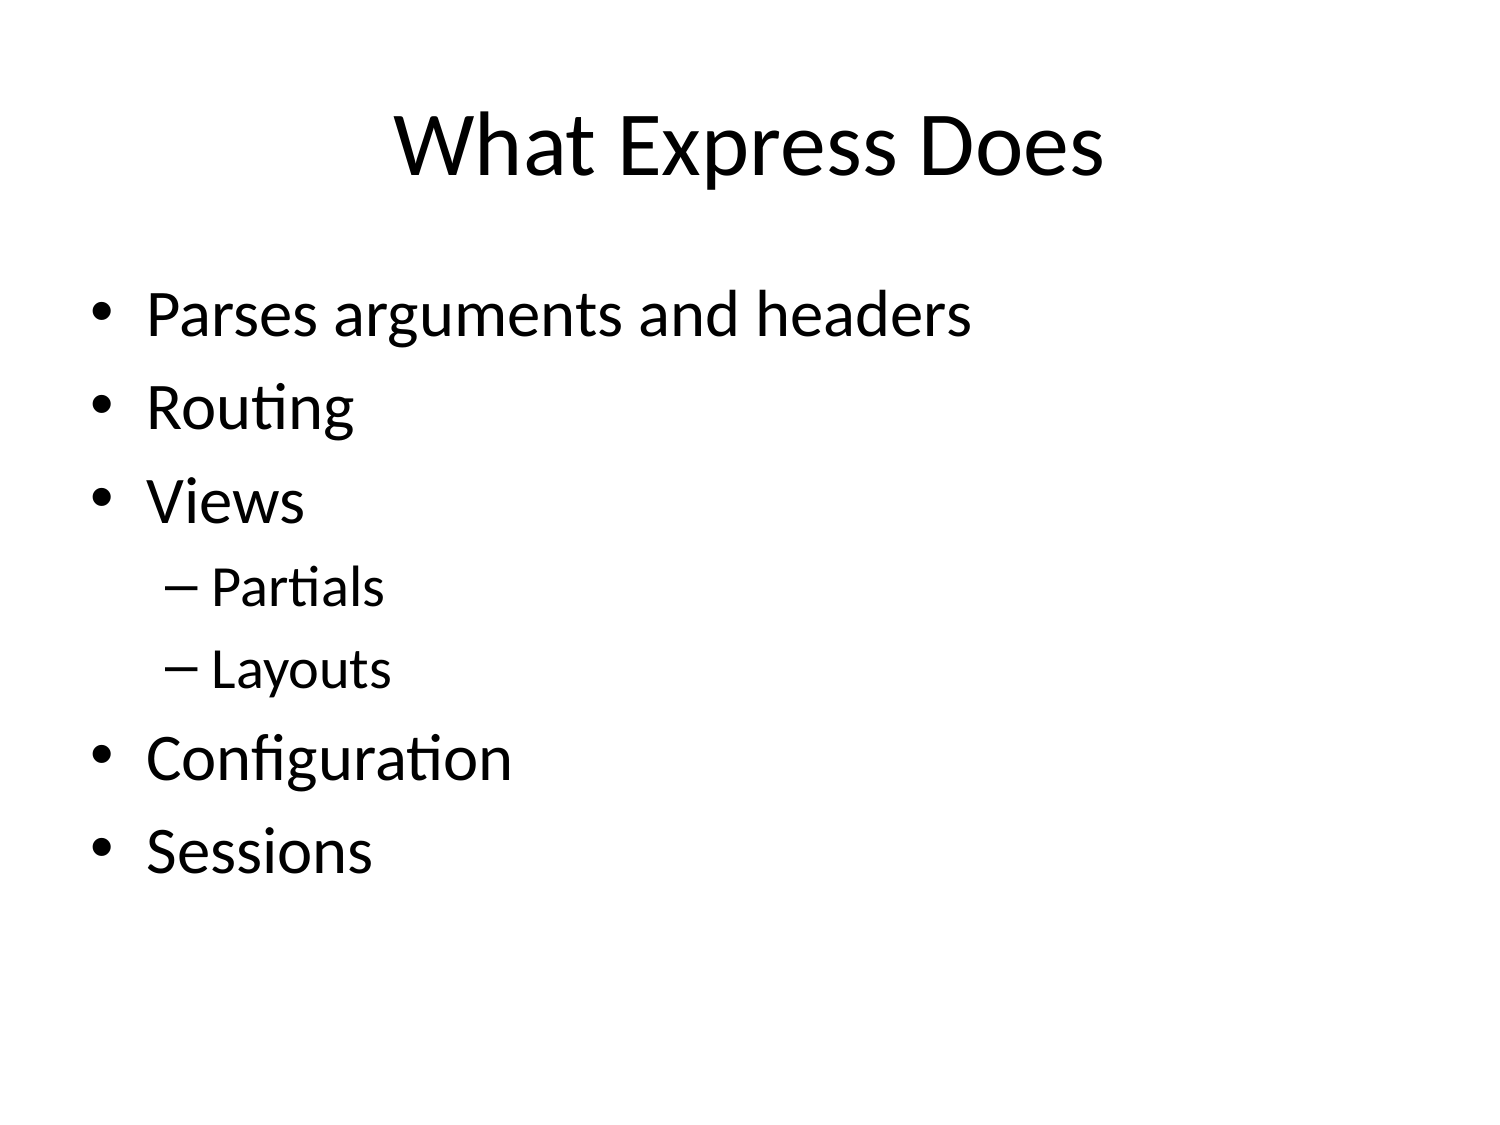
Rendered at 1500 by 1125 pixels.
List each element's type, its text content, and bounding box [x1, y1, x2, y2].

list Parses arguments and headers Routing Views Partials Layouts Configuration Sessions [75, 262, 1425, 1005]
title What Express Does [75, 45, 1425, 233]
